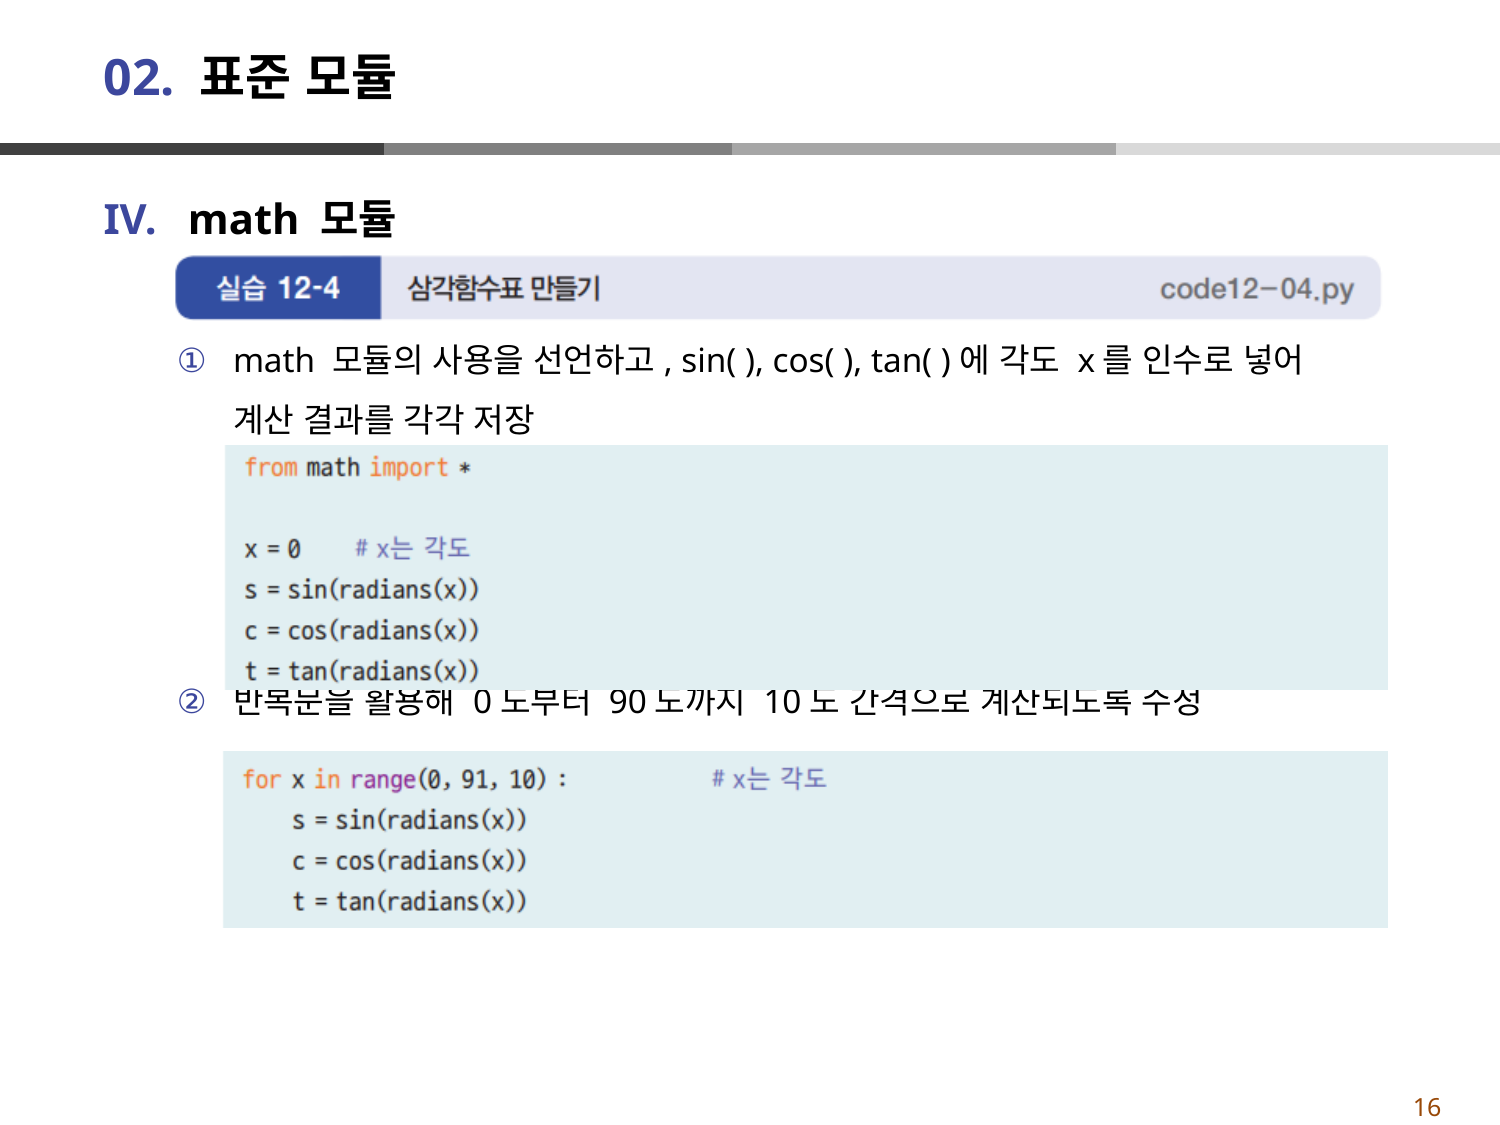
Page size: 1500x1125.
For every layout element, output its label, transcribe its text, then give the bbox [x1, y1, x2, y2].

title 02. 표준 모듈 [88, 30, 1400, 121]
list math 모듈 math 모듈의 사용을 선언하고, sin( ), cos( ), tan( )에 각도 x를 인수로 넣어 계산 결과를 각각 저장 반복문을 활용해 0도부터 90도까지 10도 간격으로 계산되도록 수정 [88, 160, 1384, 1060]
picture [219, 445, 1389, 690]
picture [170, 251, 1384, 321]
picture [222, 751, 1389, 929]
